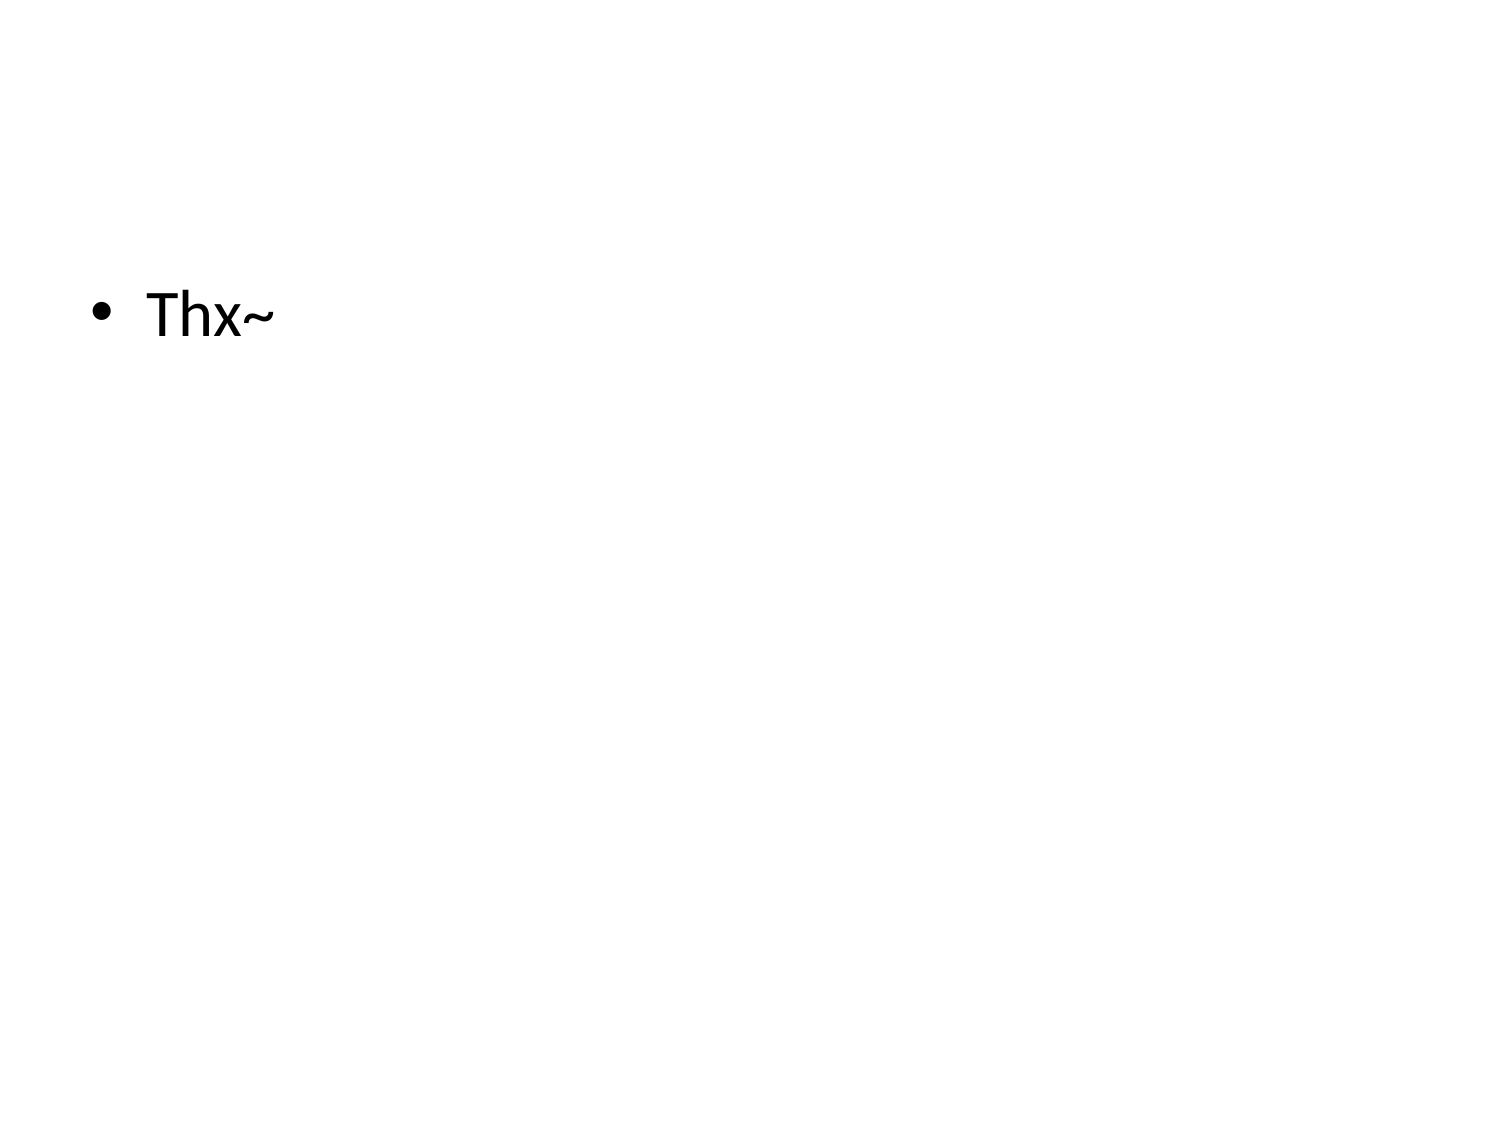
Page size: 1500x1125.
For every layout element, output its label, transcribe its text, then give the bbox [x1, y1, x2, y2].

list Thx~ [75, 262, 1425, 1005]
